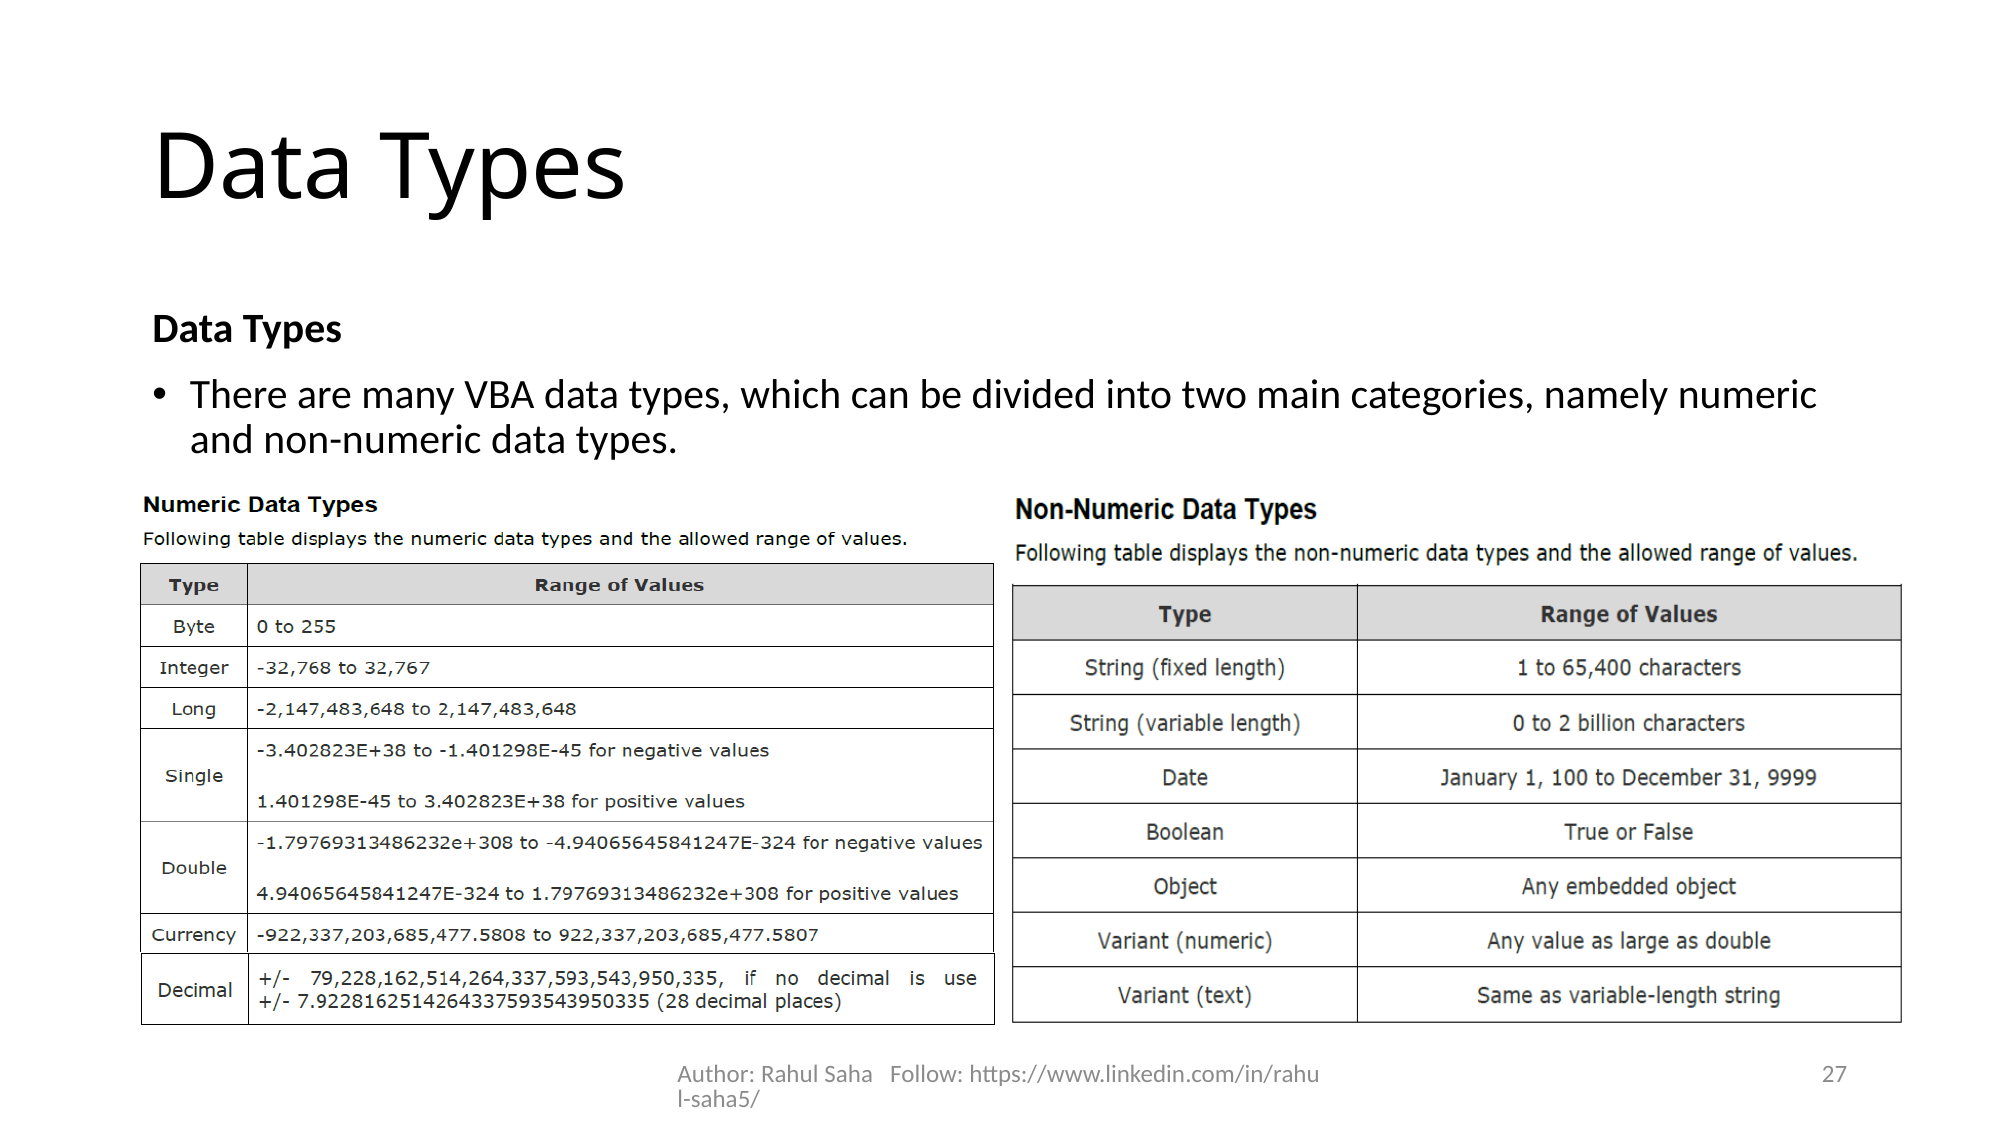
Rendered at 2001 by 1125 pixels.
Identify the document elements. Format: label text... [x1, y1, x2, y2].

list Data Types There are many VBA data types, which can be divided into two main categories, namely numeric and non-numeric data types. [137, 299, 1863, 1014]
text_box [130, 489, 1001, 1031]
title Data Types [137, 59, 1863, 278]
footer Author: Rahul Saha Follow: https://www.linkedin.com/in/rahul-saha5/ [662, 1042, 1338, 1103]
slide_number 27 [1412, 1042, 1863, 1103]
picture [1004, 489, 1912, 1031]
